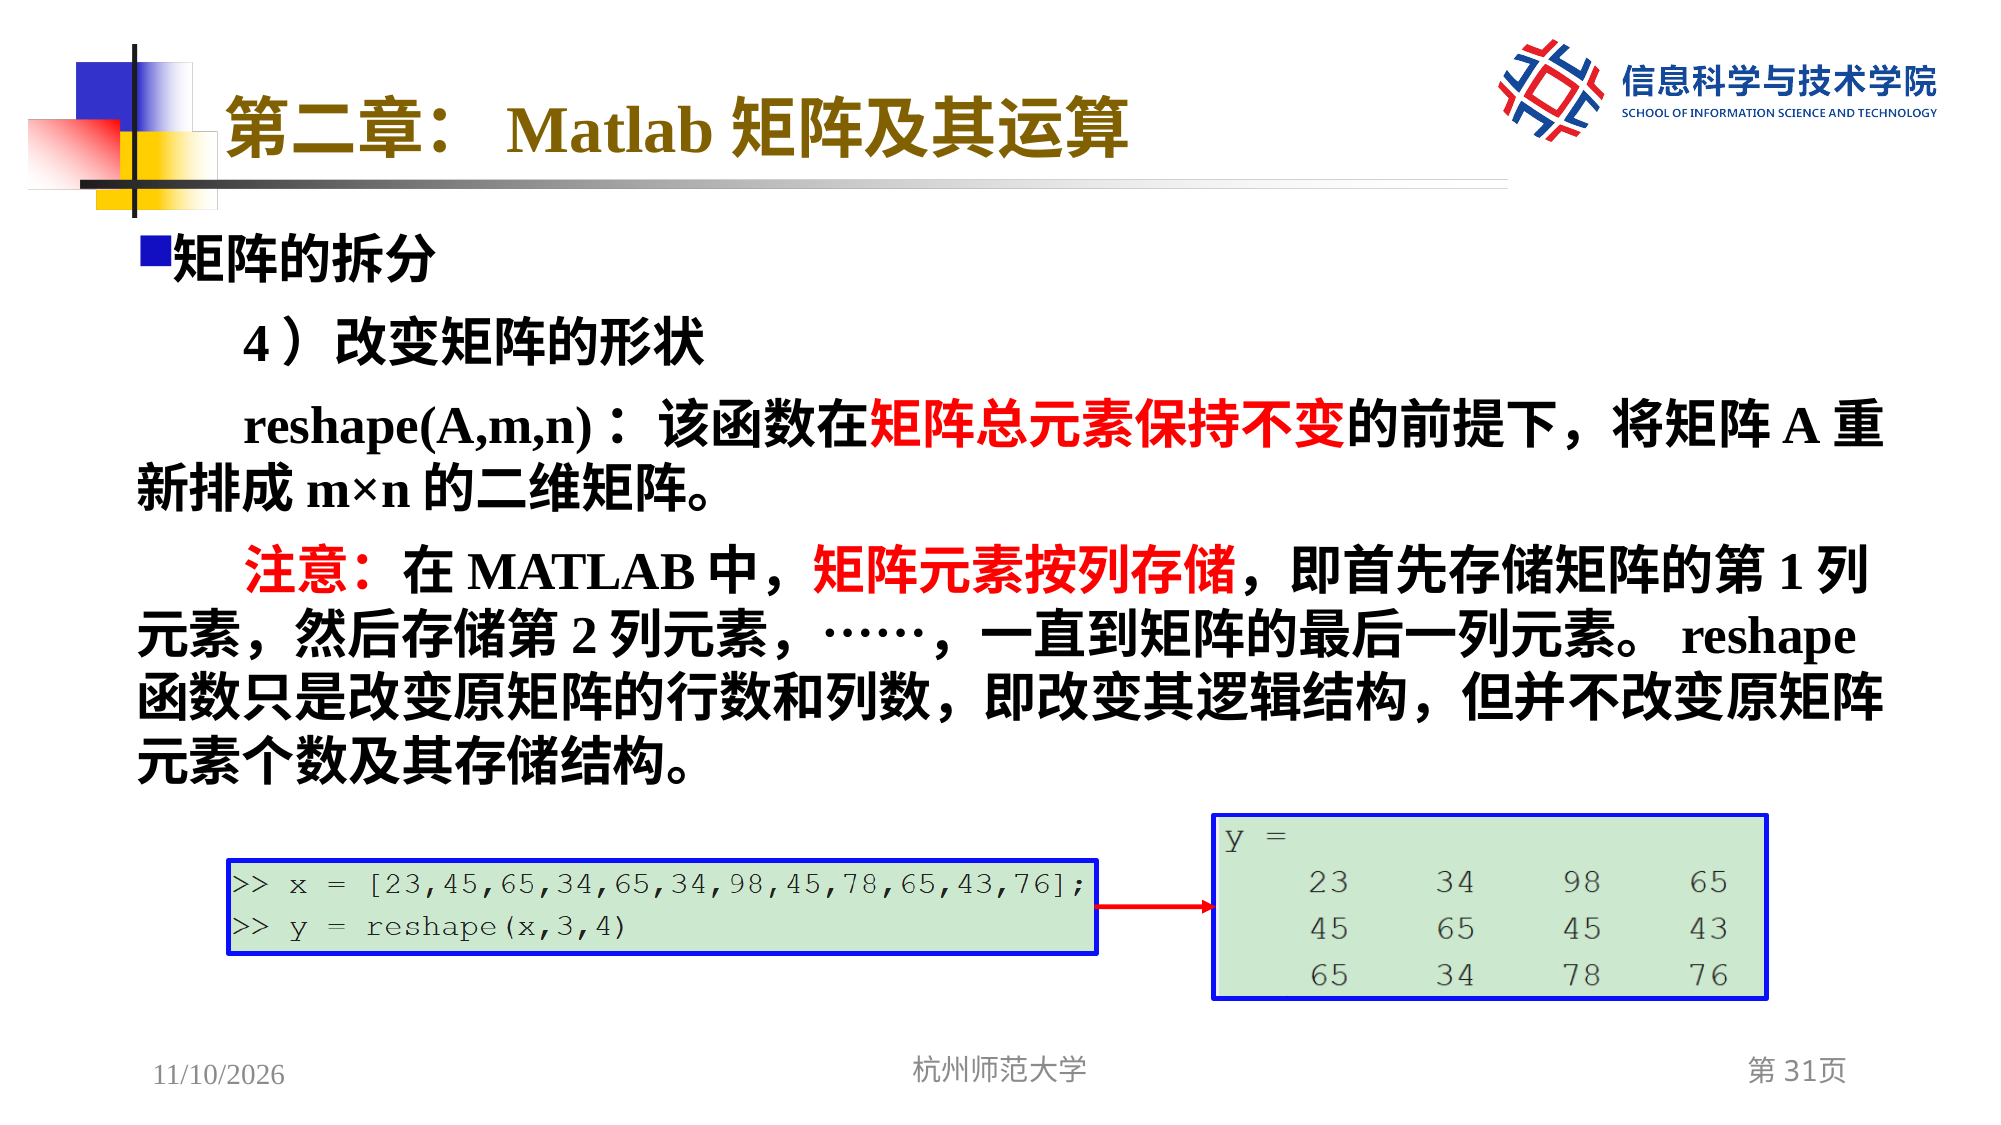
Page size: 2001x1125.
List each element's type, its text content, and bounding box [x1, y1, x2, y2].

picture [28, 39, 1937, 218]
list 矩阵的拆分 4）改变矩阵的形状 reshape(A,m,n)：该函数在矩阵总元素保持不变的前提下，将矩阵A重新排成m×n的二维矩阵。 注意：在MATLAB中，矩阵元素按列存储，即首先存储矩阵的第1列元素，然后存储第2列元素，……，一直到矩阵的最后一列元素。reshape函数只是改变原矩阵的行数和列数，即改变其逻辑结构，但并不改变原矩阵元素个数及其存储结构。 [87, 218, 1908, 800]
slide_number 第31页 [1412, 1042, 1863, 1103]
picture [230, 862, 1095, 951]
title 第二章：Matlab矩阵及其运算 [208, 87, 1490, 176]
picture [1216, 817, 1765, 997]
footer 杭州师范大学 [662, 1042, 1338, 1103]
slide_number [137, 1042, 588, 1103]
